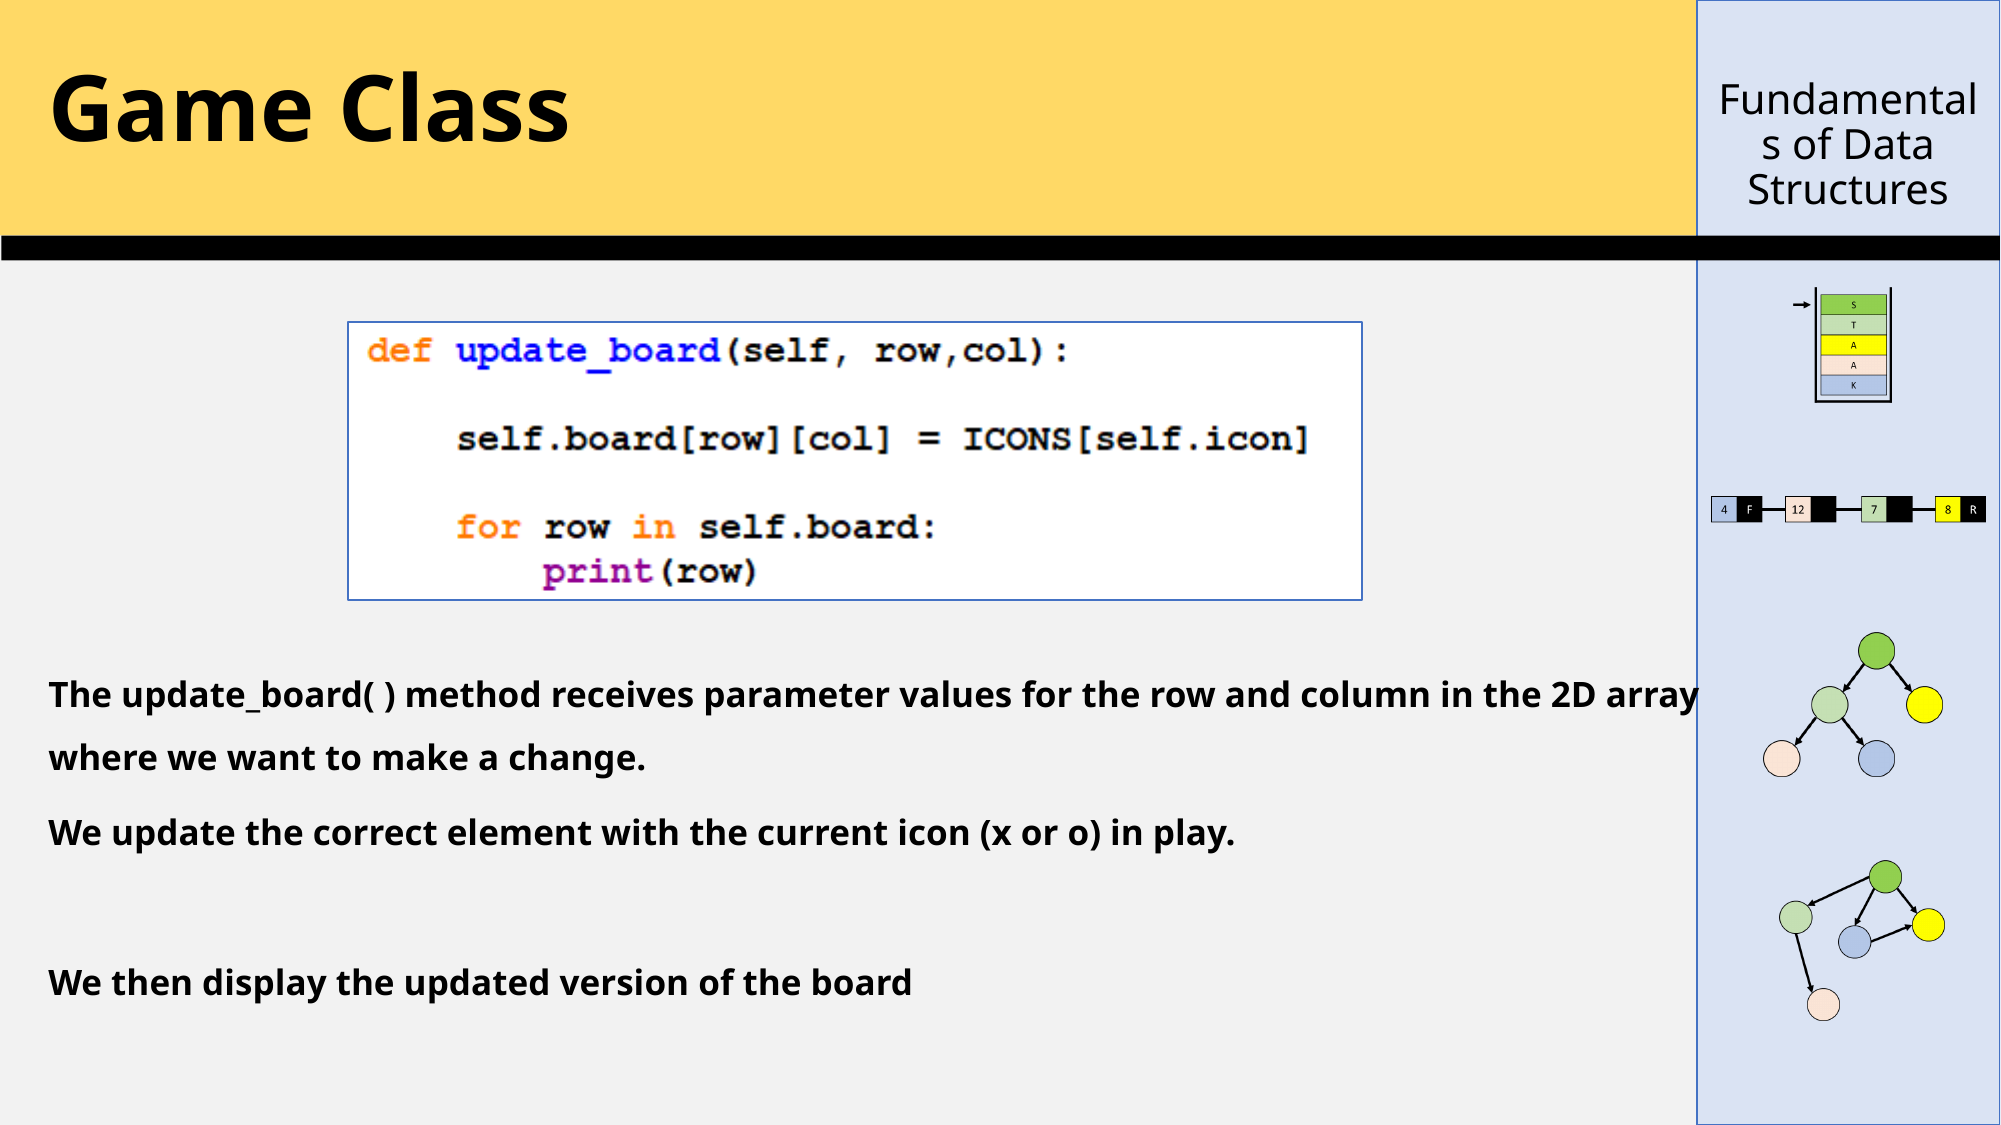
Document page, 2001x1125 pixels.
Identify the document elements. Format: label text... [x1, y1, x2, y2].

picture [1763, 632, 1943, 777]
picture [1793, 287, 1892, 404]
title Game Class [33, 3, 1744, 221]
picture [1779, 860, 1945, 1021]
picture [1711, 496, 1986, 525]
list The update_board( ) method receives parameter values for the row and column in the 2D array where we want to make a change. We update the correct element with the current icon (x or o) in play. We then display the updated version of the board [33, 643, 1744, 1014]
picture [348, 322, 1361, 600]
